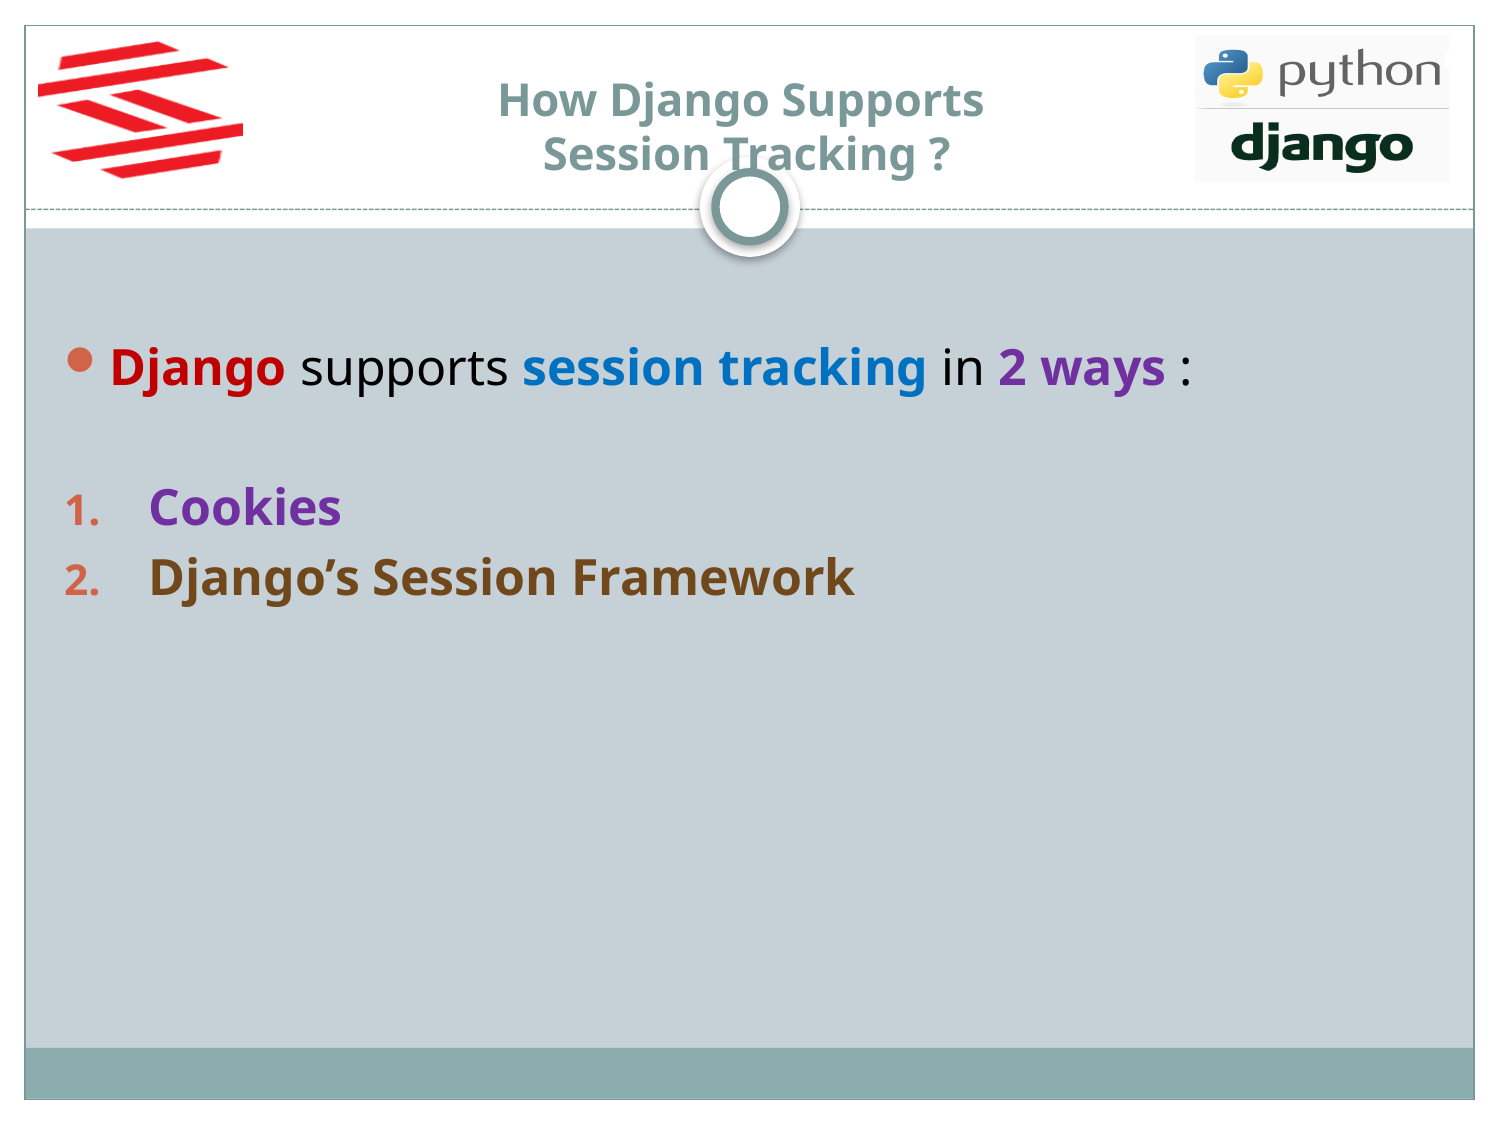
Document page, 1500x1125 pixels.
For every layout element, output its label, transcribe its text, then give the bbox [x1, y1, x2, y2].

list Django supports session tracking in 2 ways : Cookies Django’s Session Framework [49, 250, 1445, 1001]
title How Django Supports Session Tracking ? [248, 62, 1190, 187]
picture [1195, 34, 1449, 183]
picture [37, 40, 243, 185]
